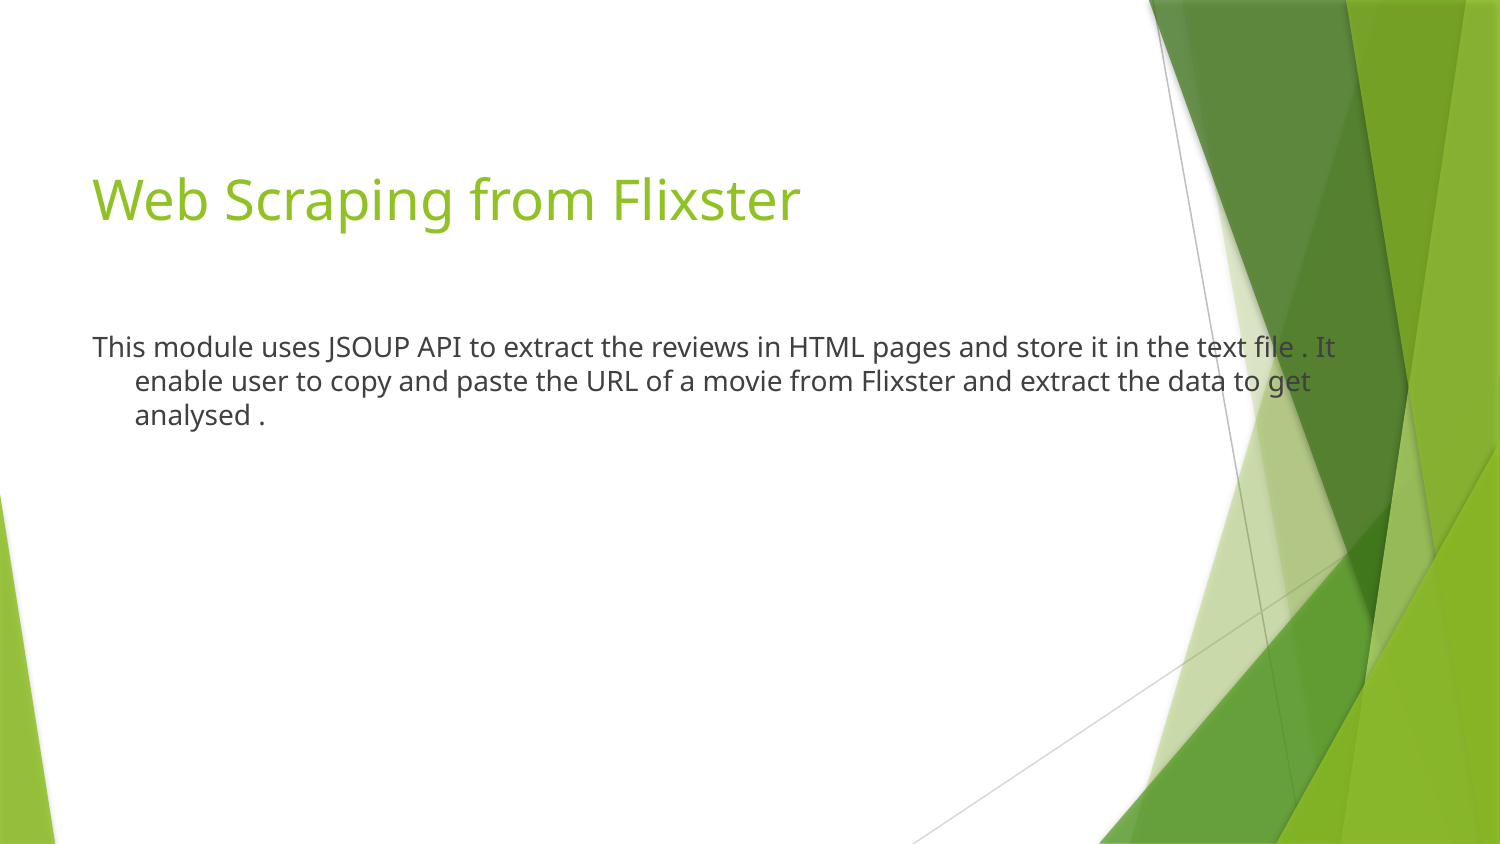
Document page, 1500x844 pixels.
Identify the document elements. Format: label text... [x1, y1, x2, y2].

title Web Scraping from Flixster [77, 121, 1427, 248]
list This module uses JSOUP API to extract the reviews in HTML pages and store it in the text file . It enable user to copy and paste the URL of a movie from Flixster and extract the data to get analysed . [77, 314, 1427, 760]
